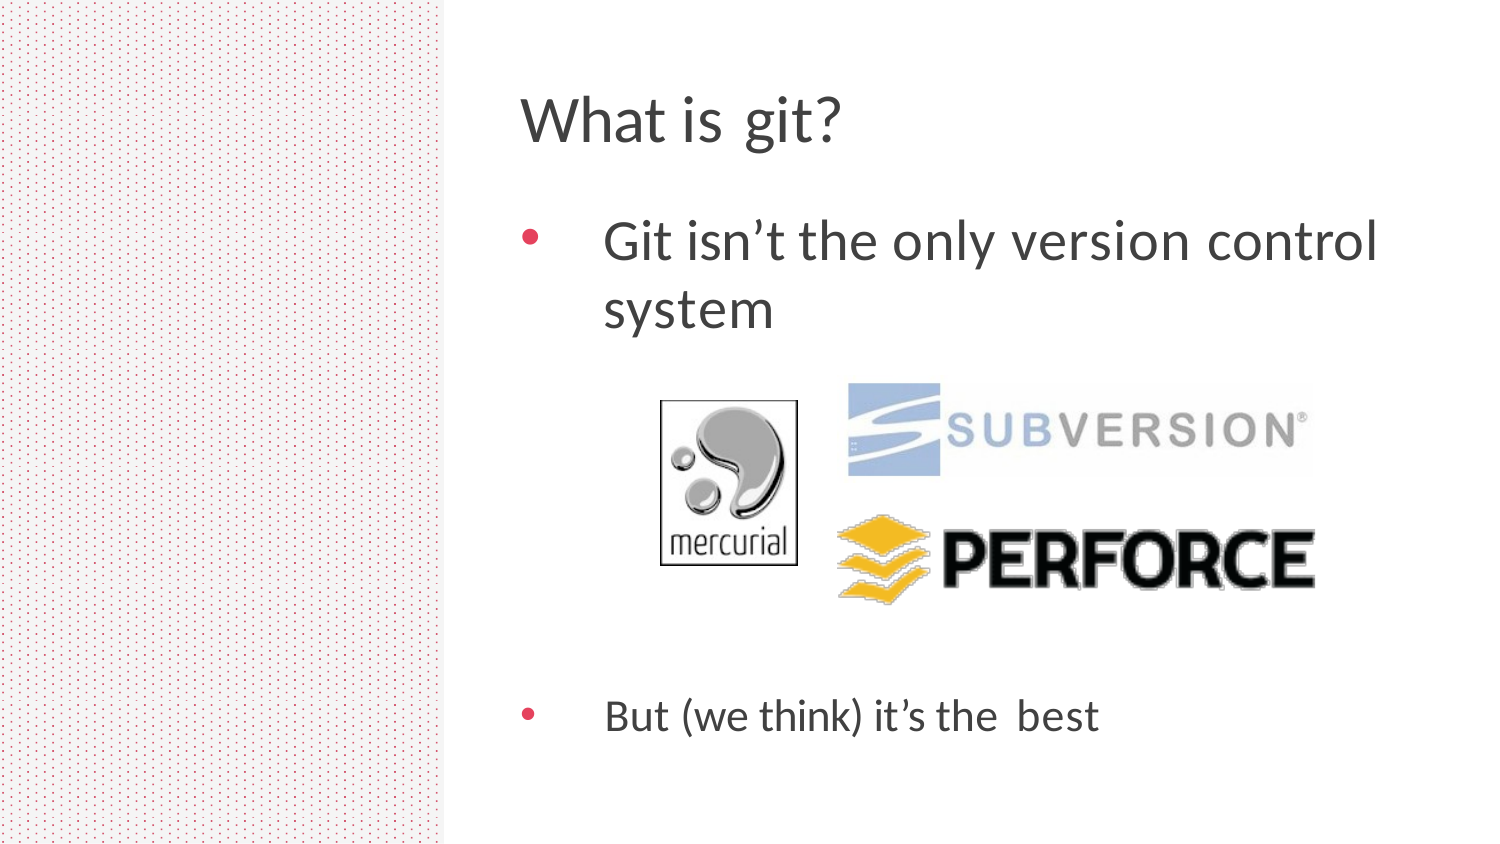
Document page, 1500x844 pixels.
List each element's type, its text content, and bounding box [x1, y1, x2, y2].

text_box Git isn’t the only version control system [518, 203, 1396, 341]
text_box [837, 499, 1316, 610]
text_box [837, 375, 1343, 483]
title What is git? [518, 75, 851, 203]
text_box [660, 400, 798, 566]
text_box But (we think) it’s the best [518, 685, 1109, 741]
picture [0, 0, 444, 844]
